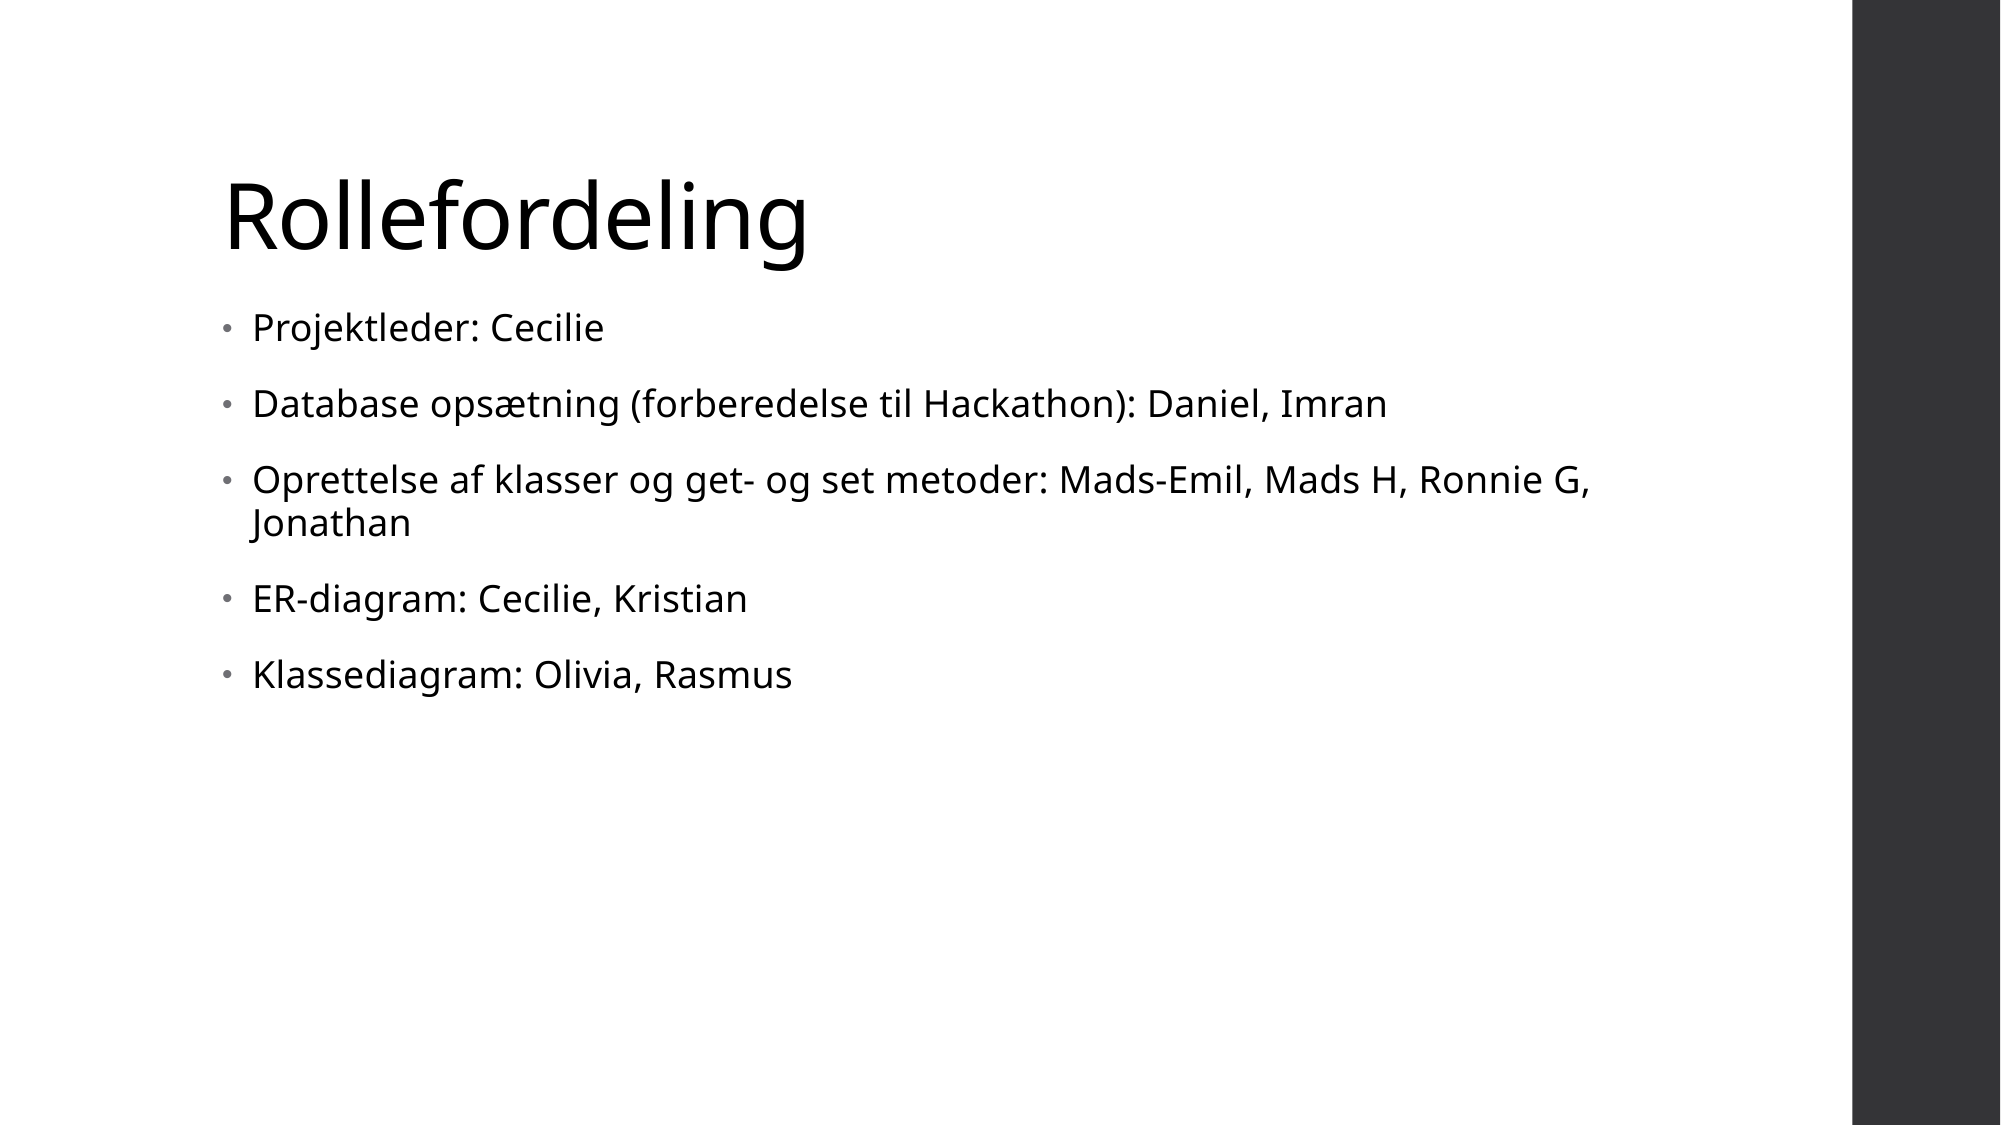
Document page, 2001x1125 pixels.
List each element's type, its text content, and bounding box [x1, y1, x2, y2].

list Projektleder: Cecilie Database opsætning (forberedelse til Hackathon): Daniel, Imran Oprettelse af klasser og get- og set metoder: Mads-Emil, Mads H, Ronnie G, Jonathan ER-diagram: Cecilie, Kristian Klassediagram: Olivia, Rasmus [206, 299, 1617, 1014]
title Rollefordeling [206, 60, 1797, 278]
